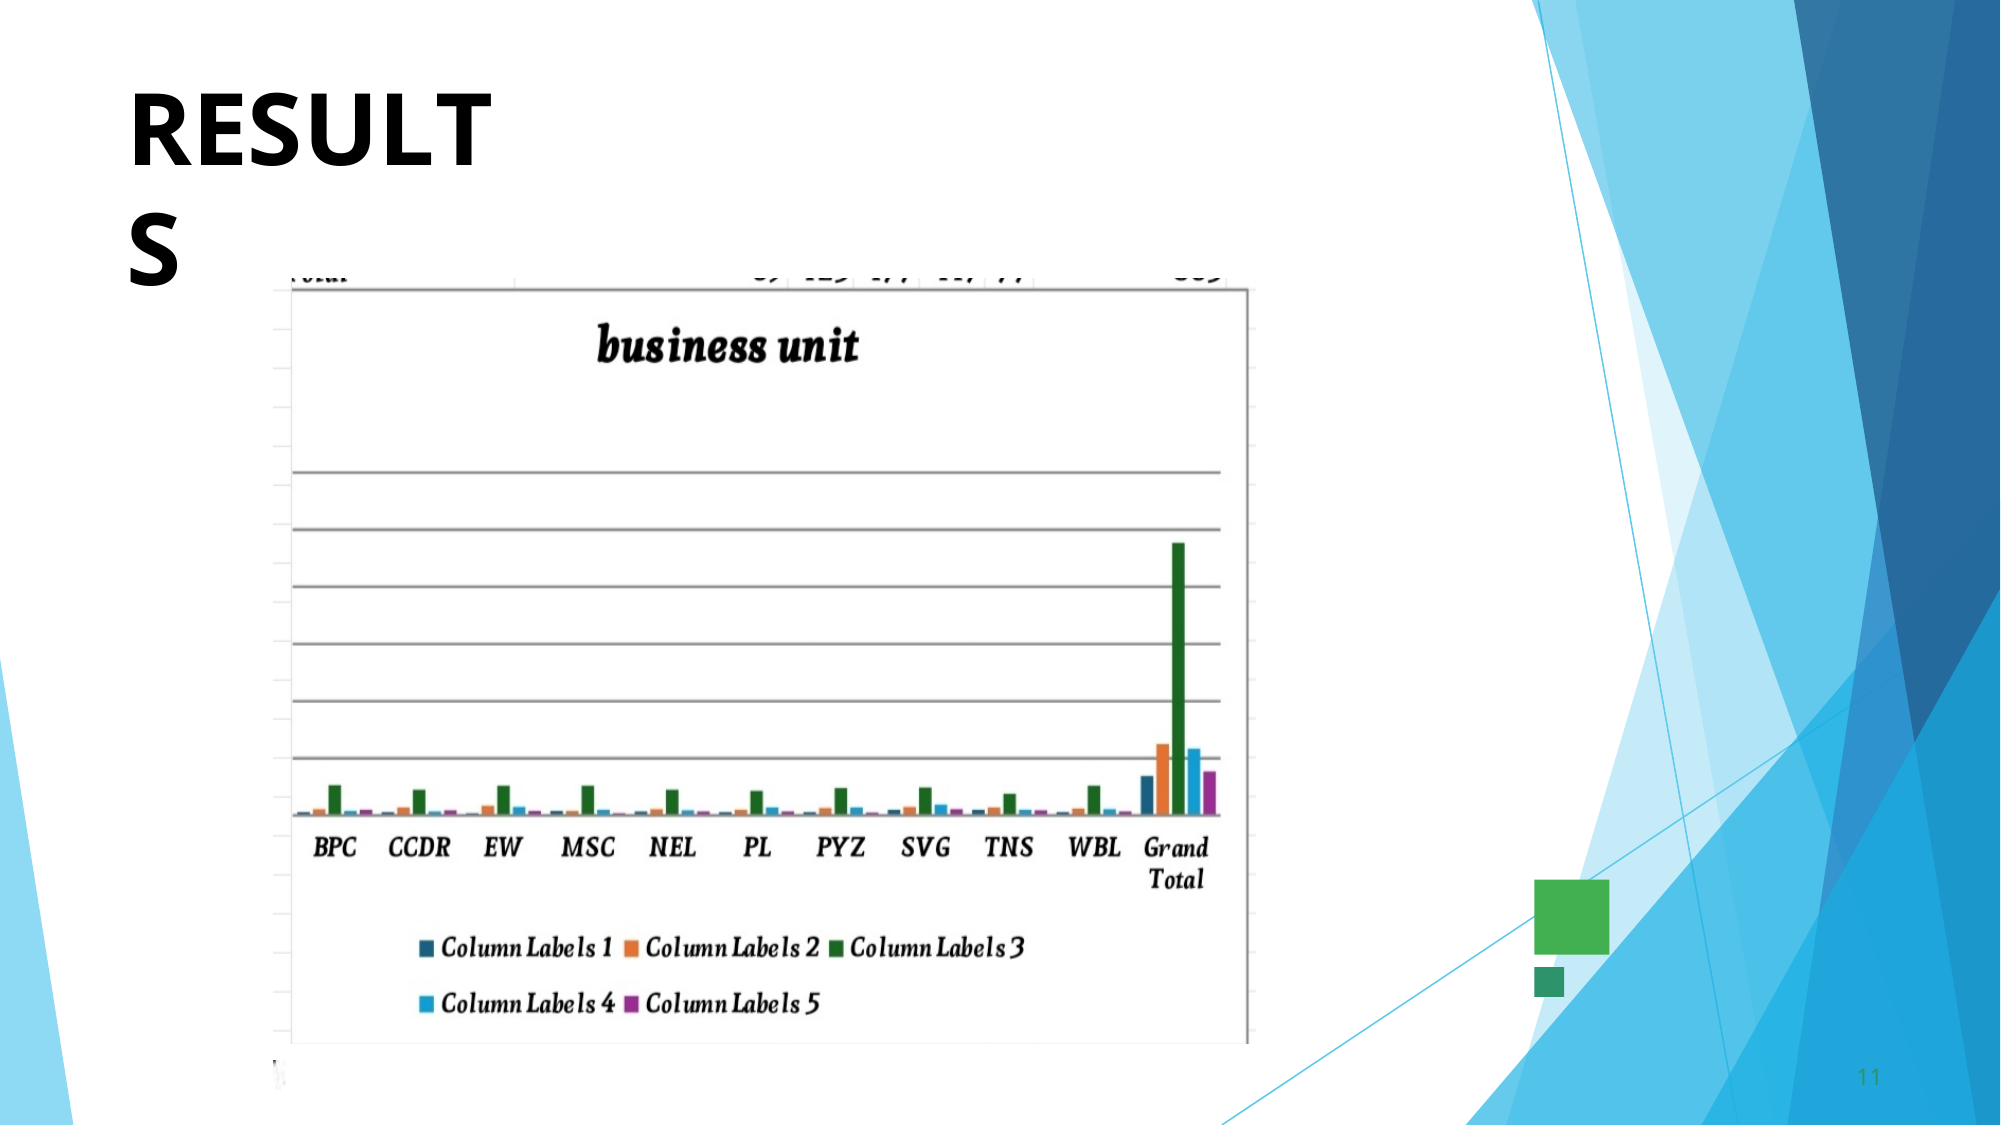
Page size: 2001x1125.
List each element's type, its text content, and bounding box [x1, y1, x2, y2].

title RESULTS [123, 63, 524, 306]
text_box 11 [1849, 1061, 1888, 1095]
text_box [1534, 967, 1565, 997]
picture [273, 277, 1257, 1045]
picture [273, 1060, 287, 1091]
text_box [1534, 879, 1610, 955]
